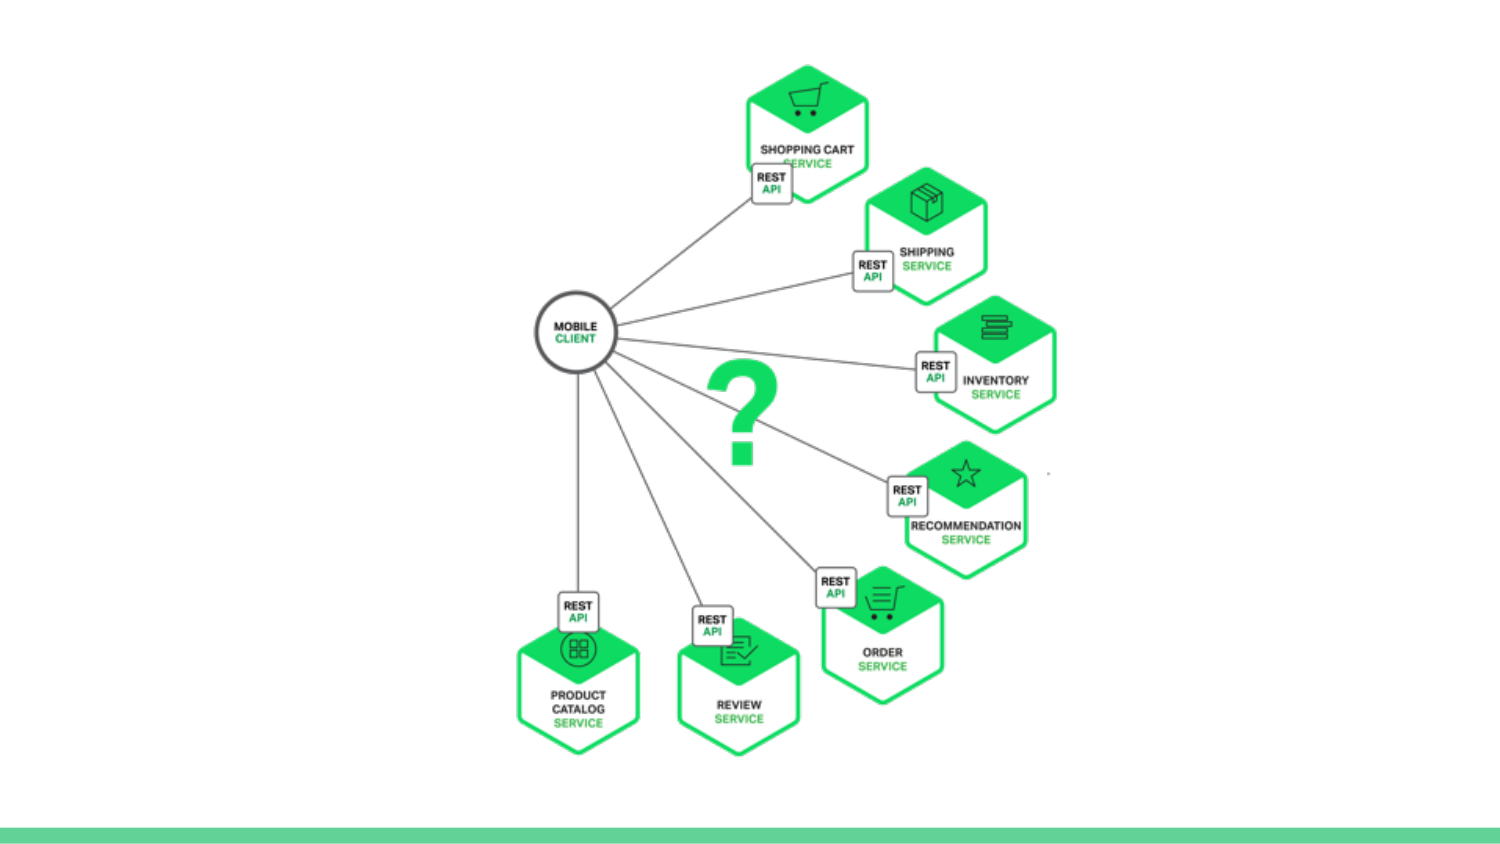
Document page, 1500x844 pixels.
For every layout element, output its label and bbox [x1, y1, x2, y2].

picture [371, 46, 1129, 798]
